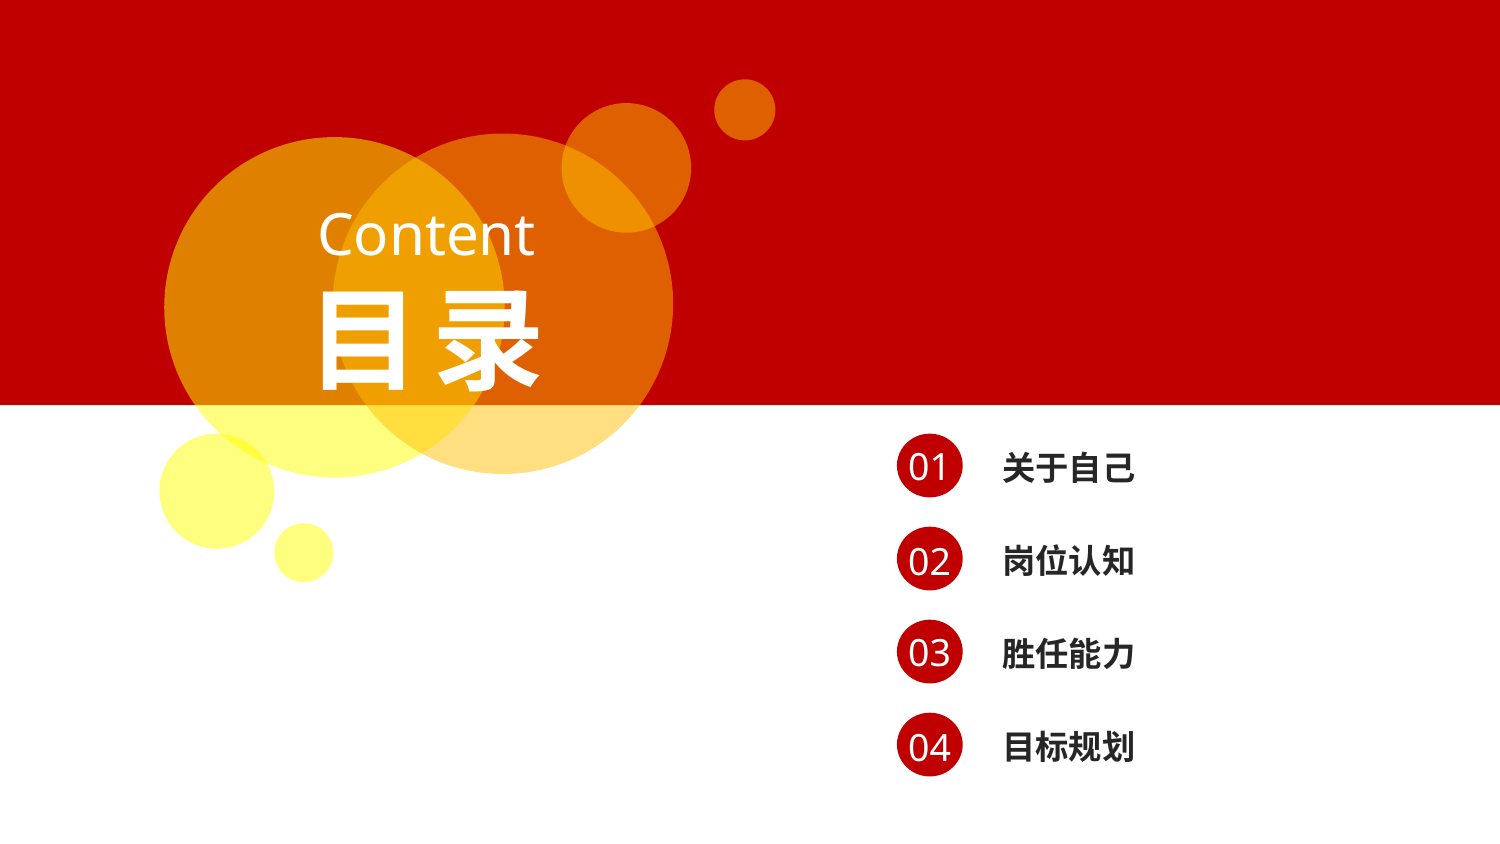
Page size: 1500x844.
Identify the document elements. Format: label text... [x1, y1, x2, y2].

text_box 目标规划 [987, 718, 1151, 774]
text_box 岗位认知 [987, 532, 1151, 588]
text_box [162, 275, 422, 480]
text_box 02 [893, 530, 967, 591]
text_box [910, 524, 949, 530]
text_box Content [161, 189, 692, 275]
text_box [368, 275, 676, 477]
text_box [910, 710, 949, 716]
text_box [712, 77, 778, 143]
text_box [0, 0, 1500, 407]
text_box [272, 521, 336, 585]
text_box [914, 431, 946, 435]
text_box [157, 431, 277, 551]
text_box [209, 134, 415, 189]
text_box 目录 [292, 275, 561, 412]
text_box [914, 617, 946, 621]
text_box [374, 131, 564, 189]
text_box 胜任能力 [987, 625, 1151, 681]
text_box [912, 681, 948, 686]
text_box 03 [893, 621, 967, 681]
text_box 01 [893, 435, 967, 495]
text_box [912, 495, 948, 500]
text_box 关于自己 [987, 439, 1151, 495]
text_box [559, 100, 694, 189]
text_box 04 [893, 716, 967, 777]
